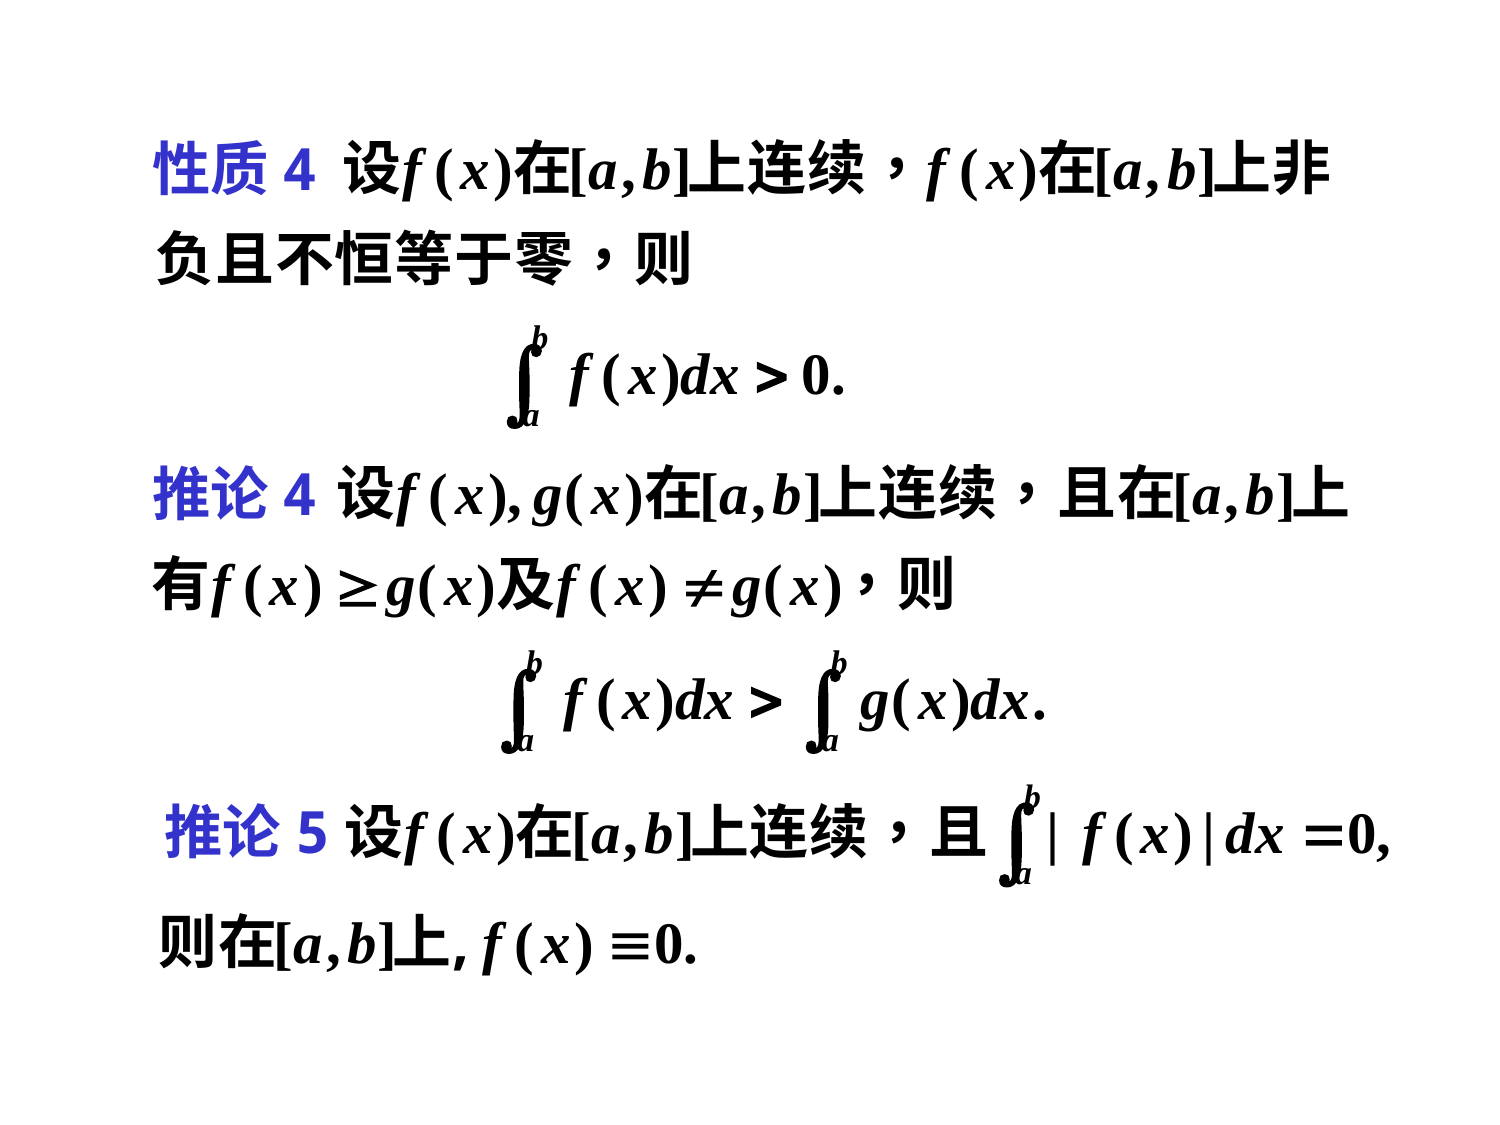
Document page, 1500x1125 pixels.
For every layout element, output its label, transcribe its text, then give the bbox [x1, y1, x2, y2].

text_box 性质4 [137, 125, 350, 210]
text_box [152, 766, 1401, 988]
text_box 推论4 [137, 450, 350, 535]
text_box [149, 128, 1344, 438]
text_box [144, 453, 1363, 763]
